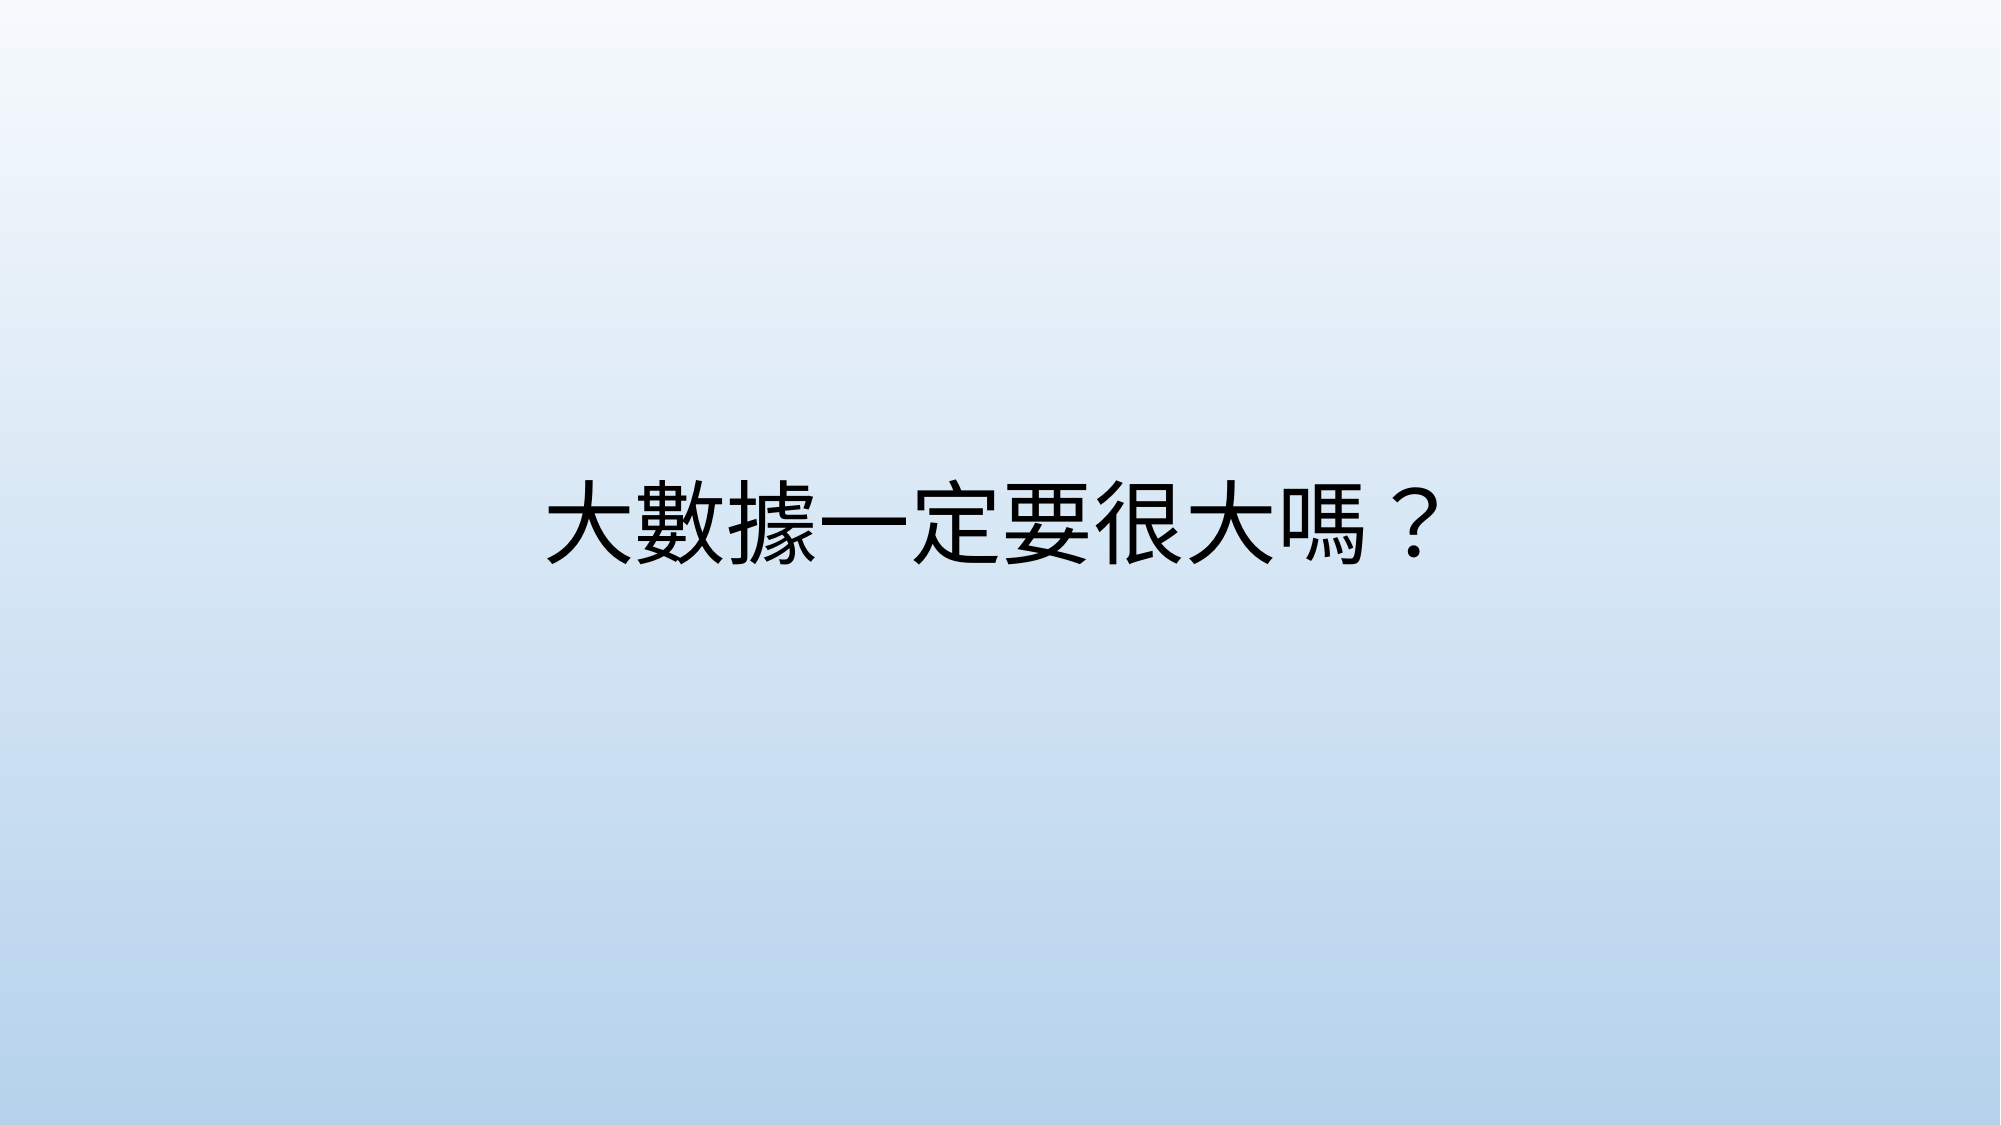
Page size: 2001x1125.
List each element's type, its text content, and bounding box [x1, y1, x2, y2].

title 大數據一定要很大嗎？ [528, 419, 2000, 637]
